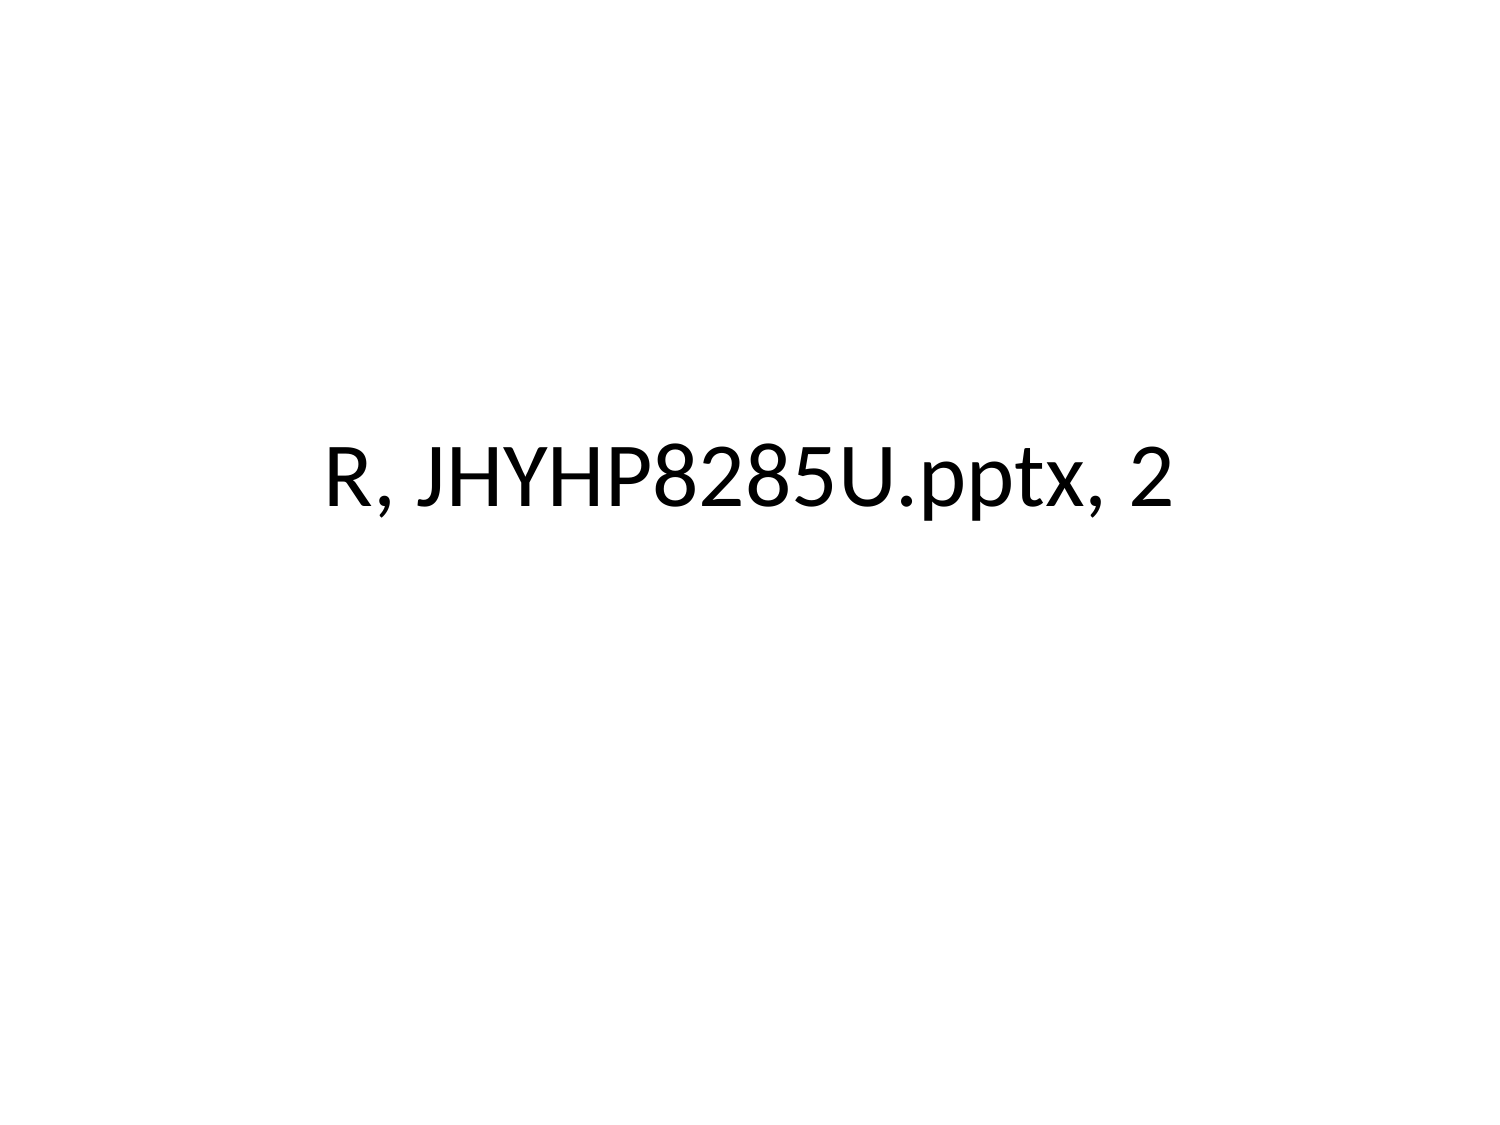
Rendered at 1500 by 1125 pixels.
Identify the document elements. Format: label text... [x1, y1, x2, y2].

title R, JHYHP8285U.pptx, 2 [112, 349, 1388, 591]
